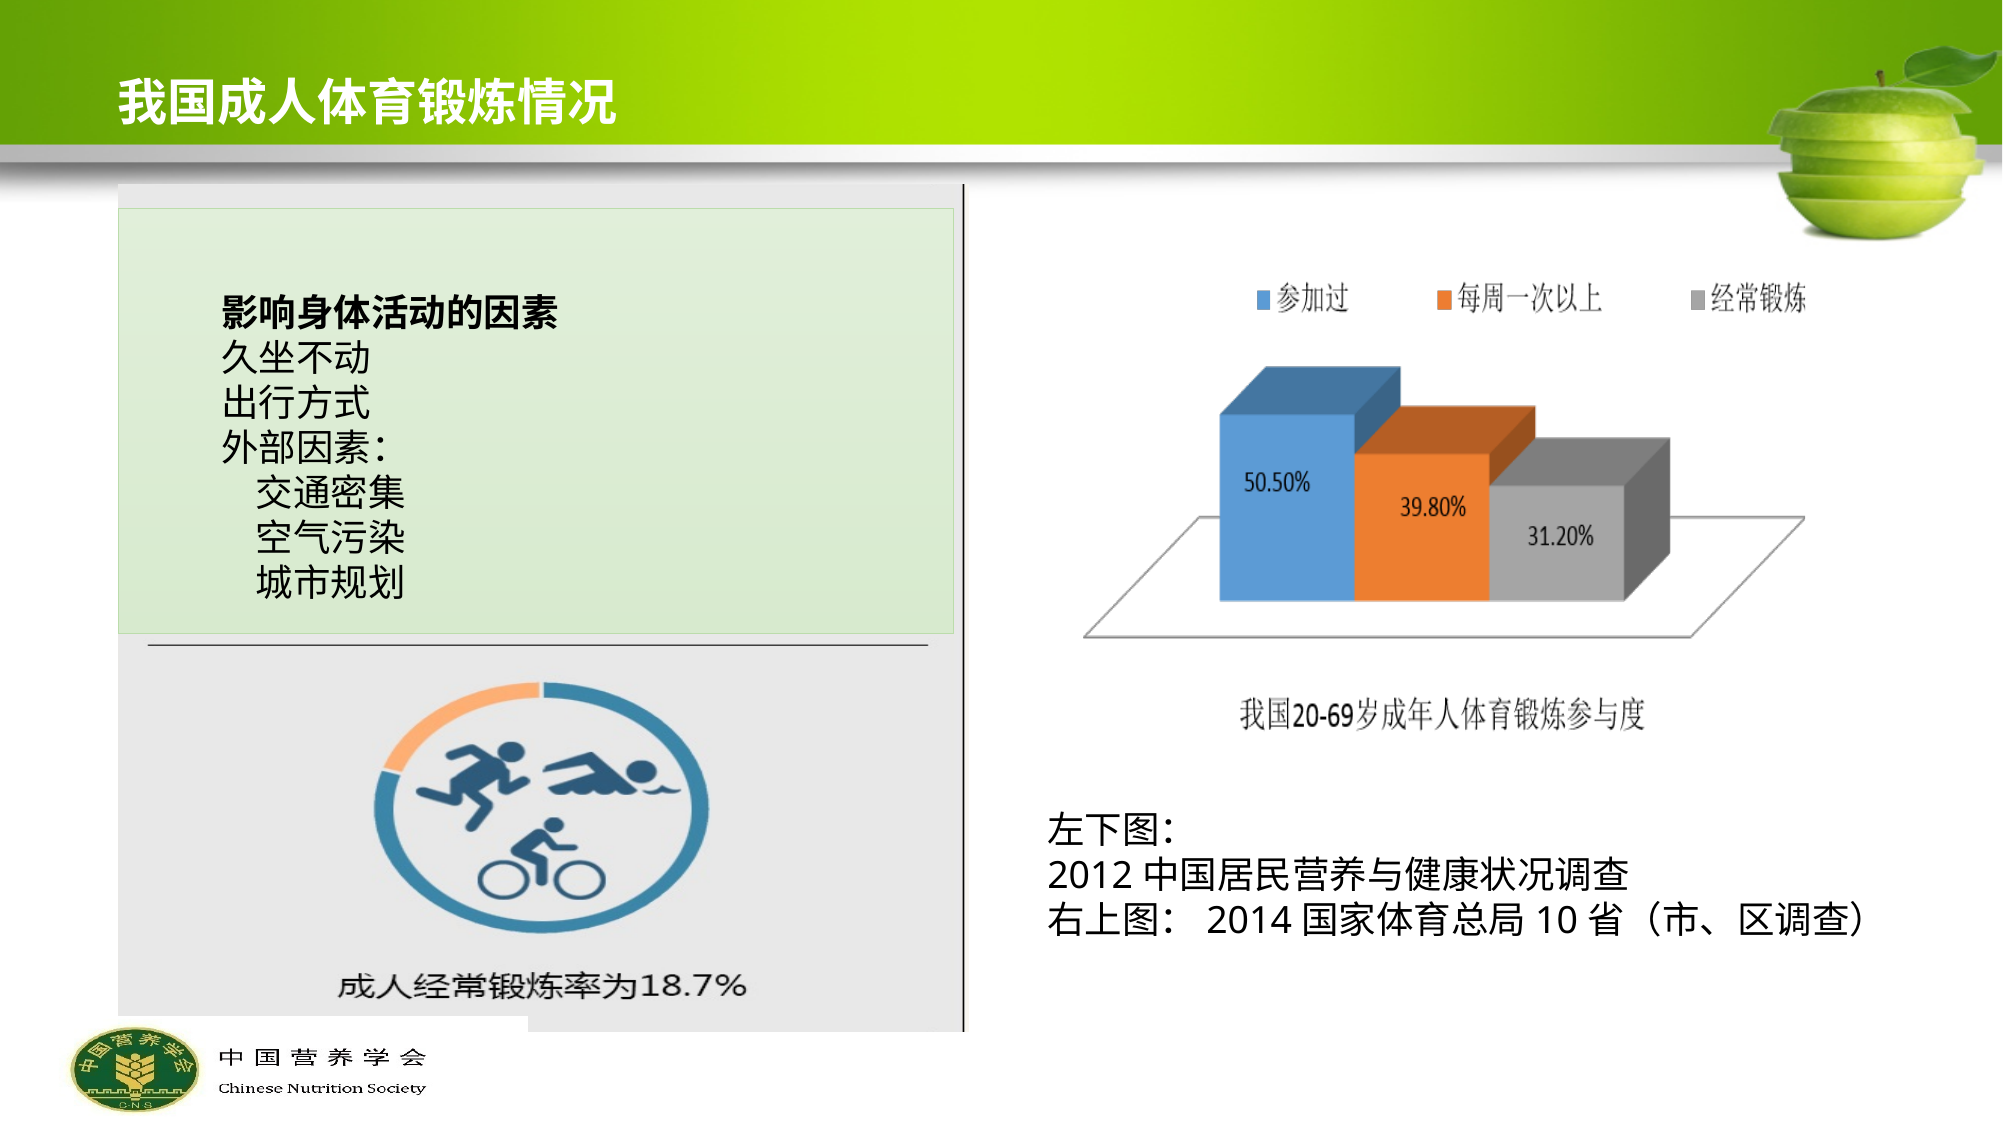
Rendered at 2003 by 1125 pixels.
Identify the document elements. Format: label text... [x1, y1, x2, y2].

text_box 左下图： 2012中国居民营养与健康状况调查 右上图：2014国家体育总局10省（市、区调查） [1032, 798, 1939, 949]
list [118, 184, 969, 1032]
title 我国成人体育锻炼情况 [102, 51, 1900, 150]
picture [0, 0, 2003, 1125]
